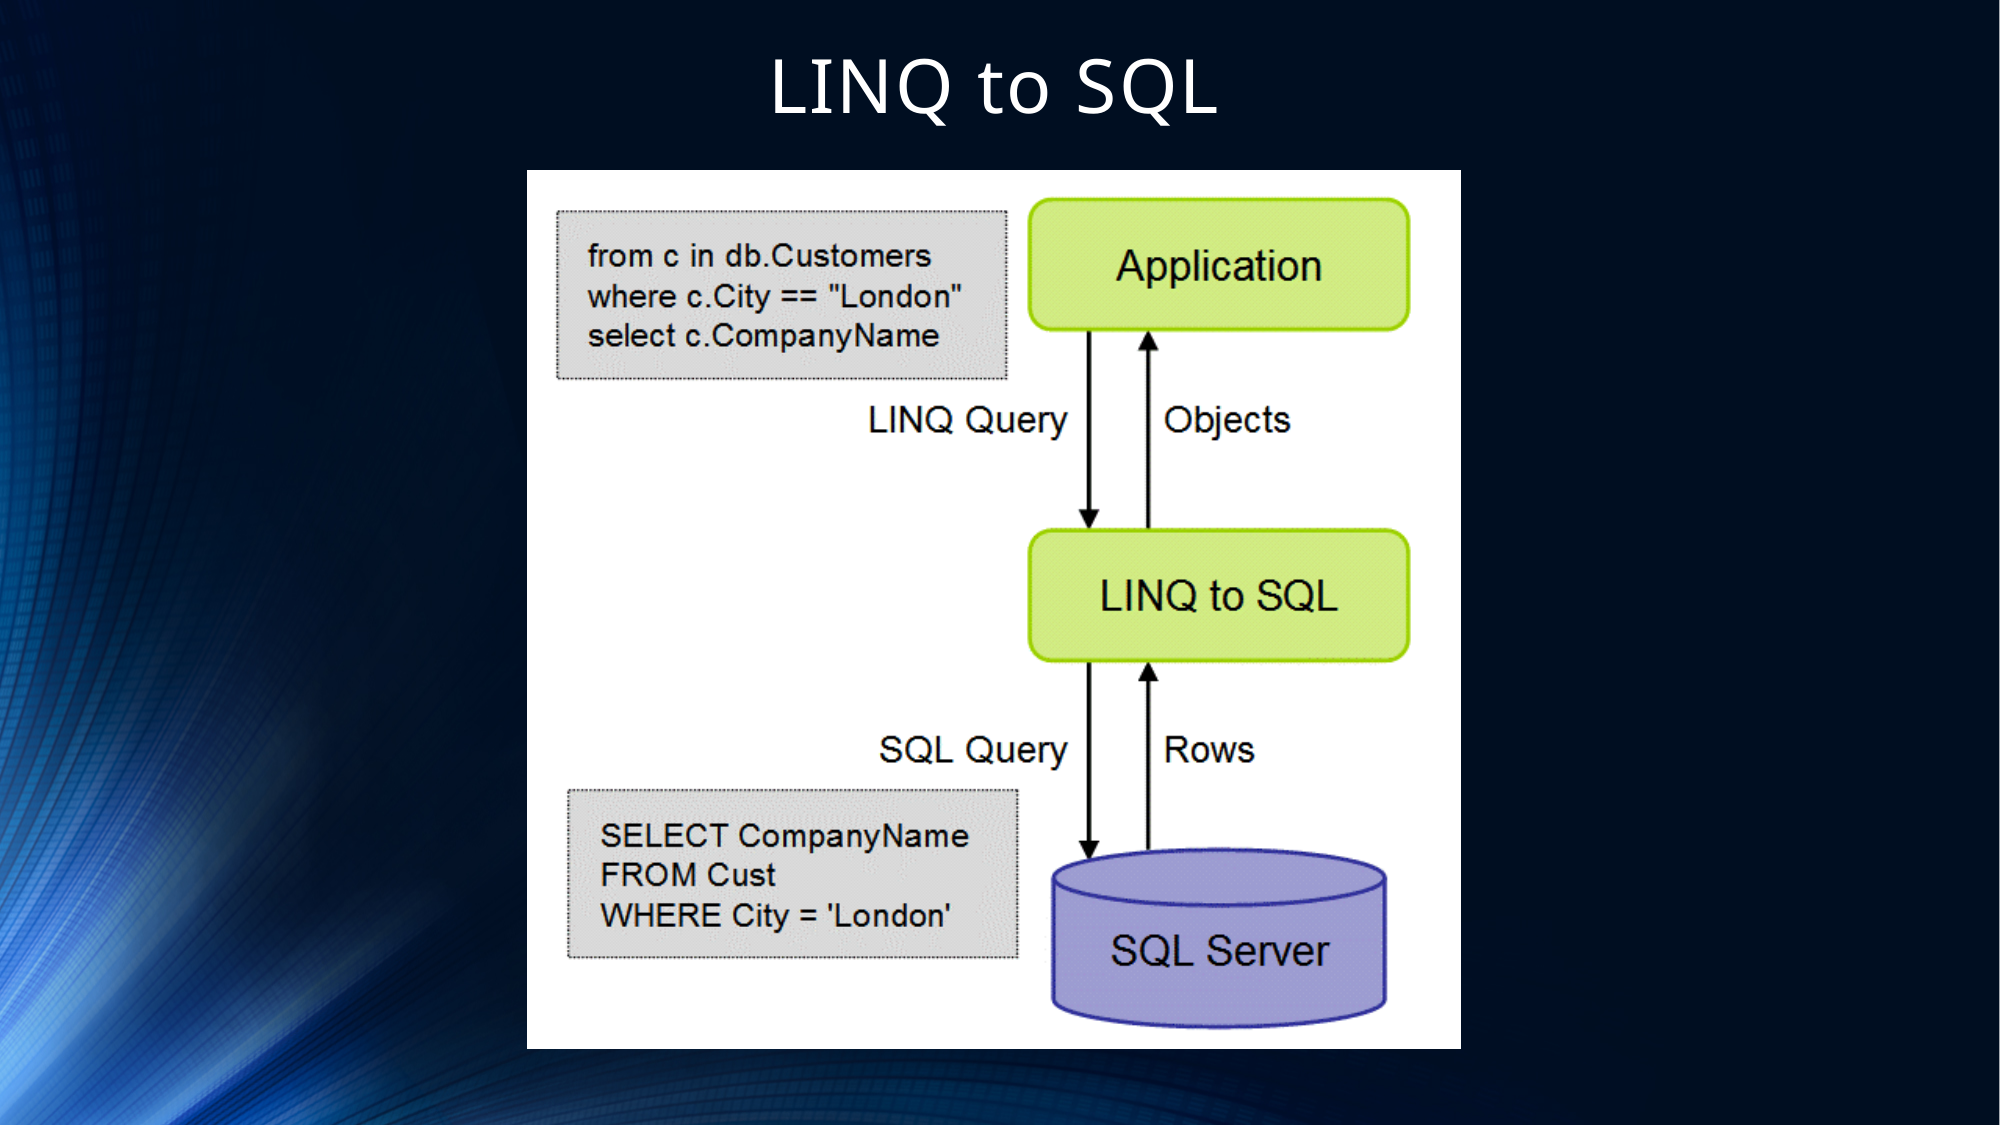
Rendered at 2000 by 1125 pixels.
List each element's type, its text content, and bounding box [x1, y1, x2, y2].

title LINQ to SQL [31, 30, 1957, 138]
picture [0, 0, 2000, 1125]
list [527, 170, 1461, 1049]
